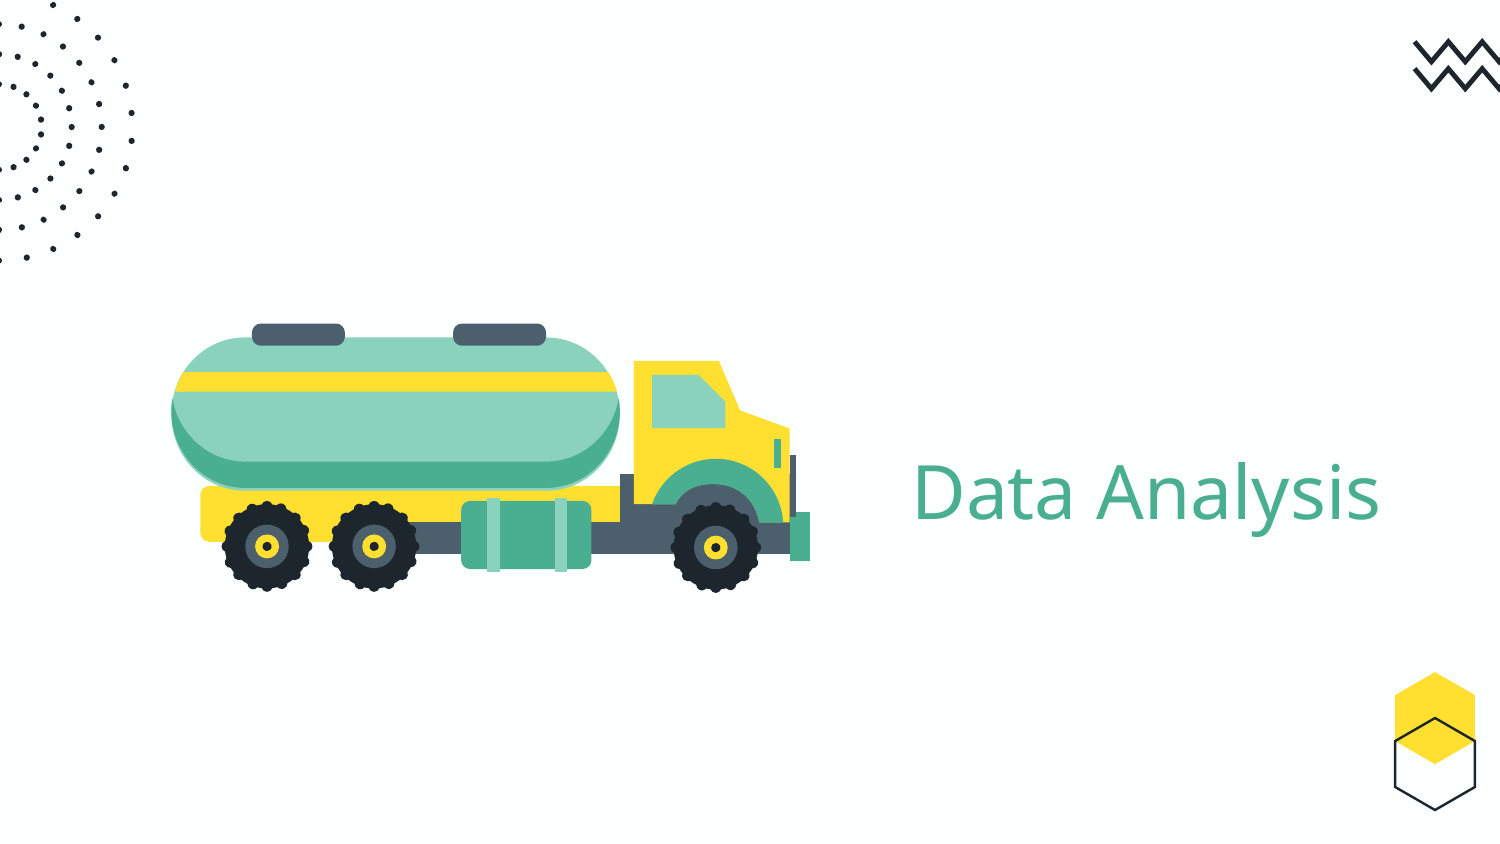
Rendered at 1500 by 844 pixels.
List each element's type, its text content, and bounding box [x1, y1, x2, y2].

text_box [170, 323, 810, 594]
title Data Analysis [896, 367, 1467, 550]
